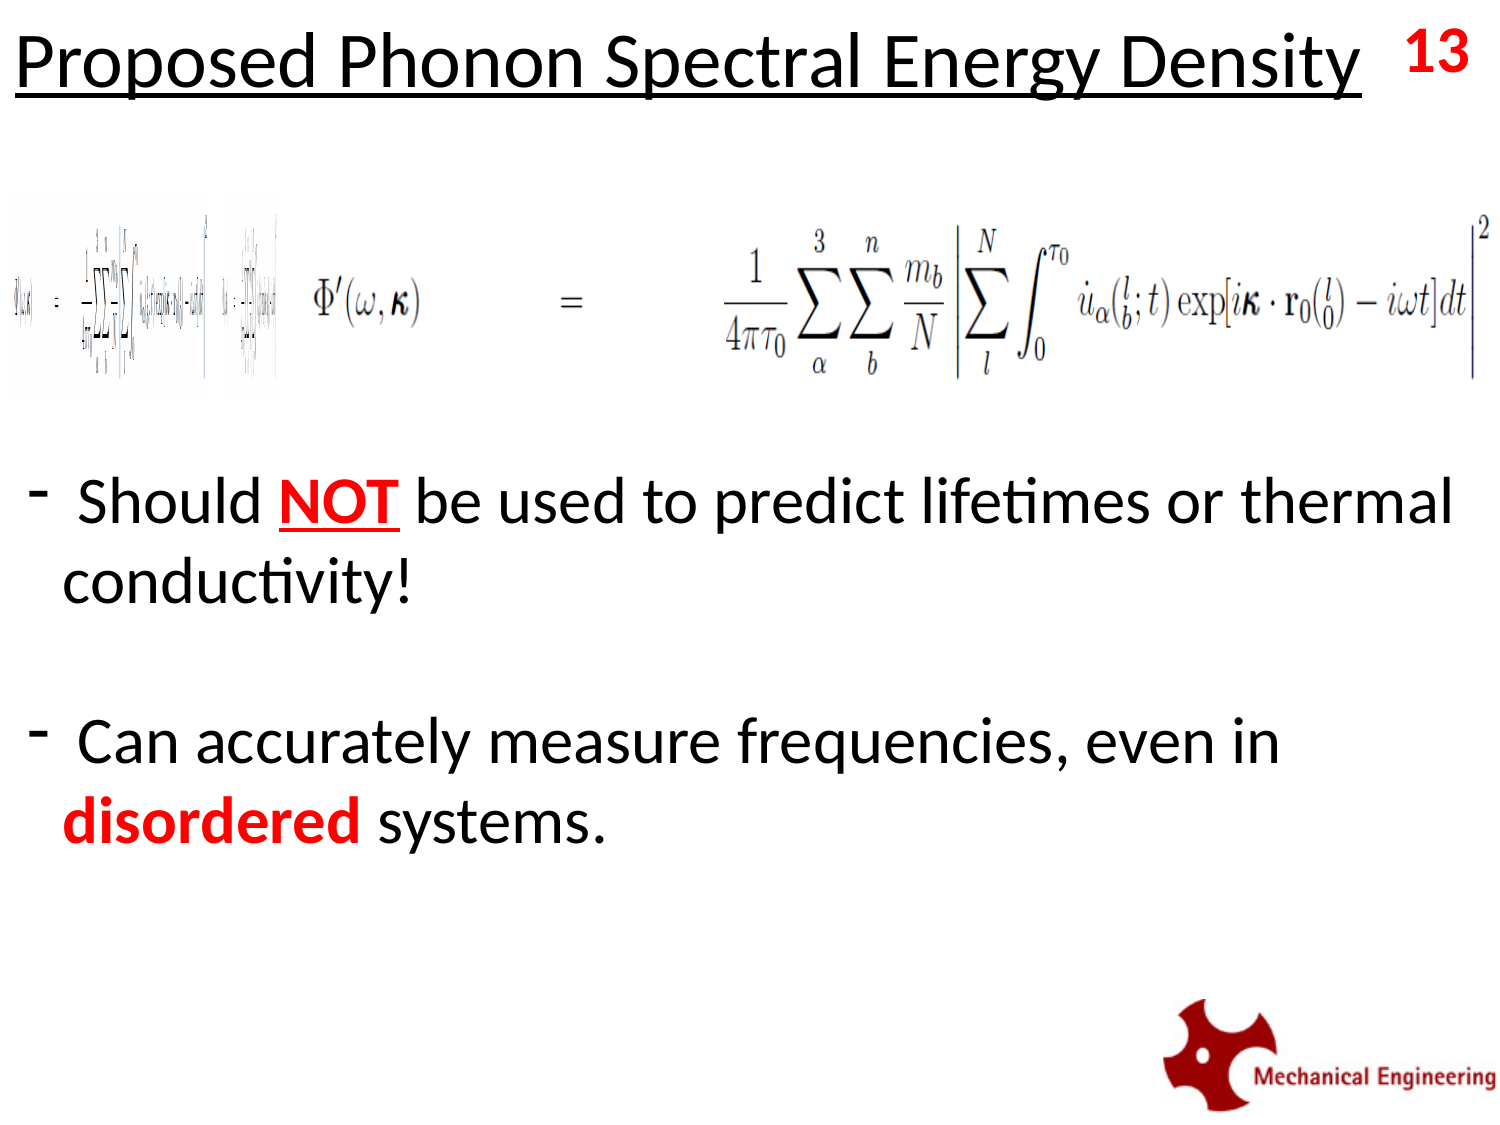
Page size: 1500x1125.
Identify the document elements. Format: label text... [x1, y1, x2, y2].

text_box Proposed Phonon Spectral Energy Density [0, 0, 1500, 150]
picture [1162, 999, 1497, 1113]
text_box Should NOT be used to predict lifetimes or thermal conductivity! Can accurately measure frequencies, even in disordered systems. [12, 450, 1475, 865]
text_box 13 [1388, 0, 1500, 93]
picture [12, 190, 211, 401]
picture [222, 190, 277, 401]
picture [298, 190, 1500, 401]
